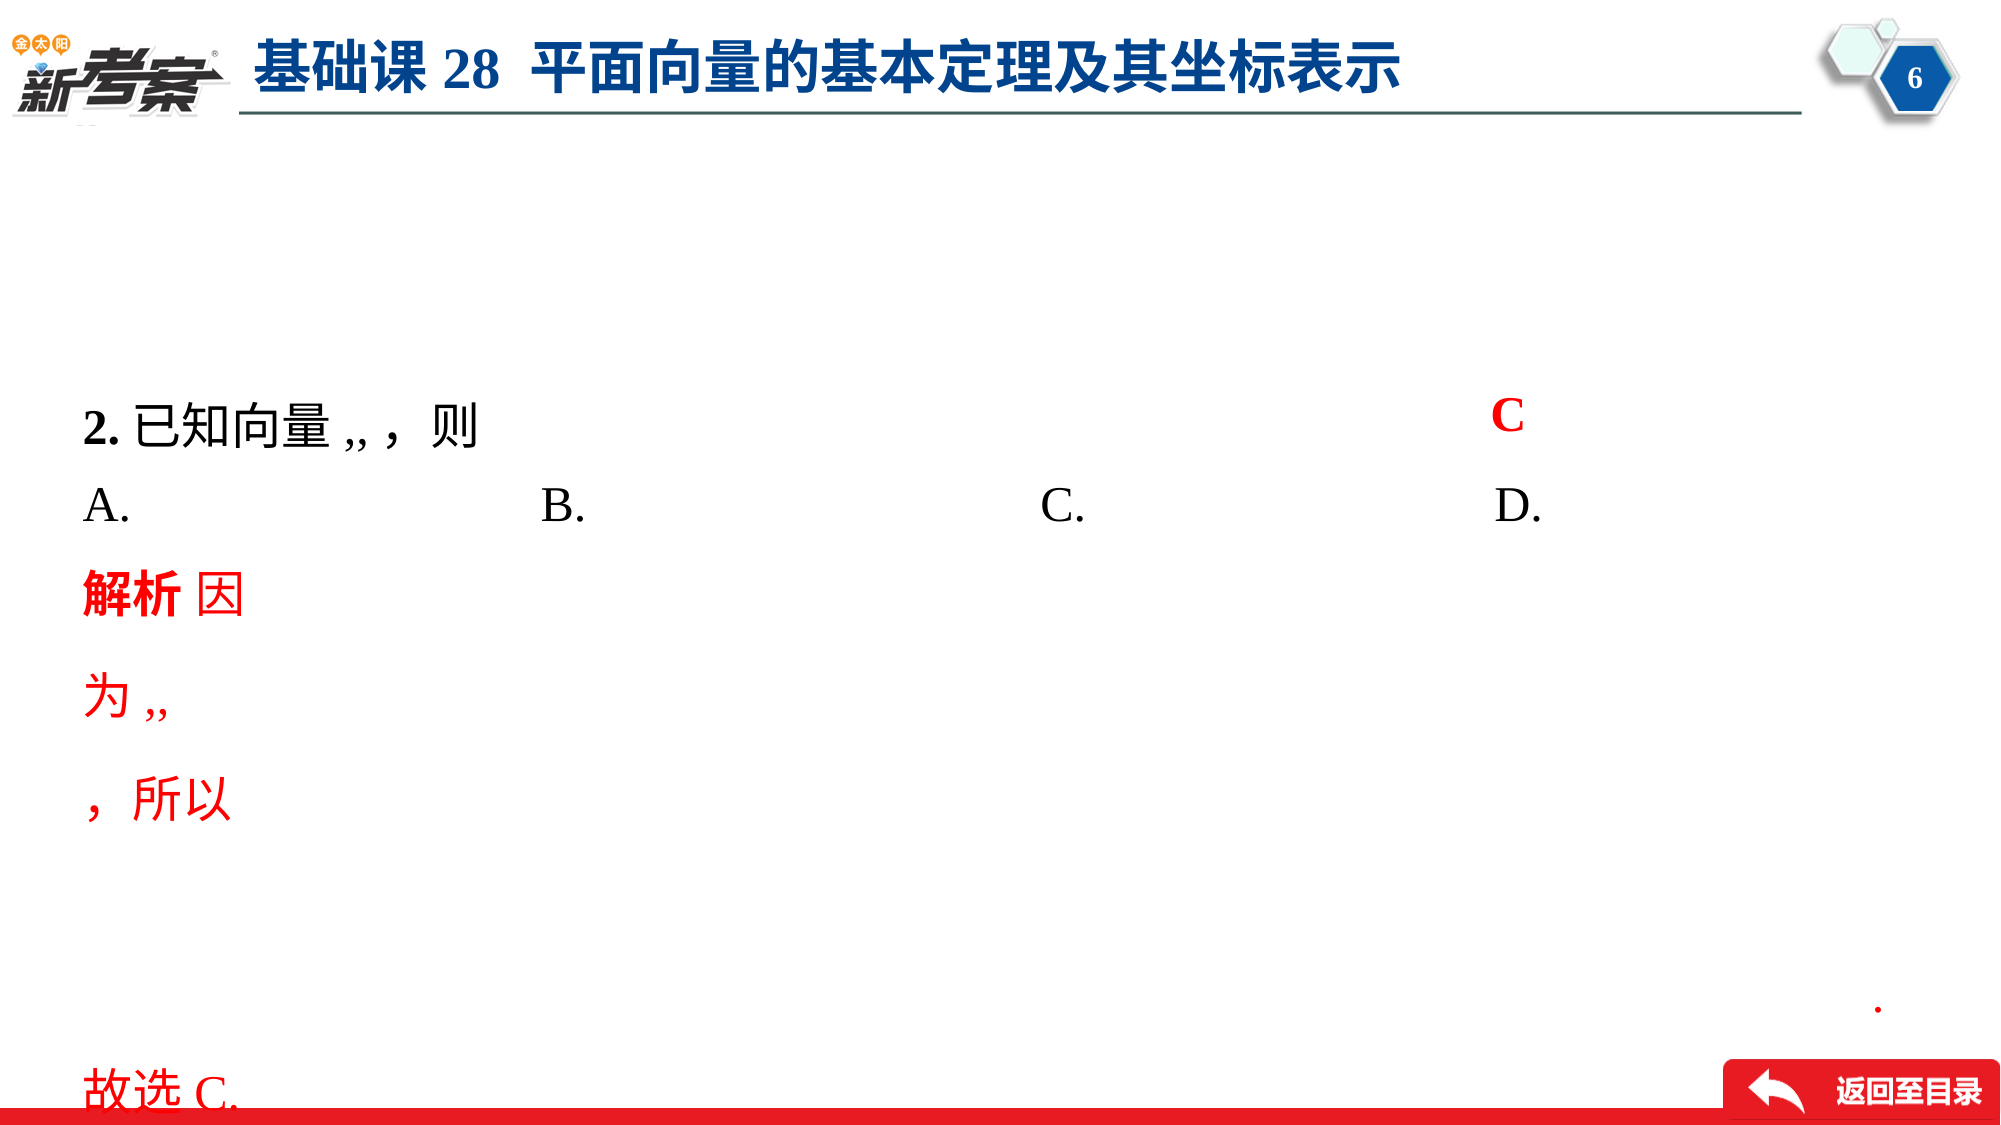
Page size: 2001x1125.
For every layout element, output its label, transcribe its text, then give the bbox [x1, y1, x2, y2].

text_box C [1472, 353, 1545, 432]
picture [0, 0, 2001, 1125]
